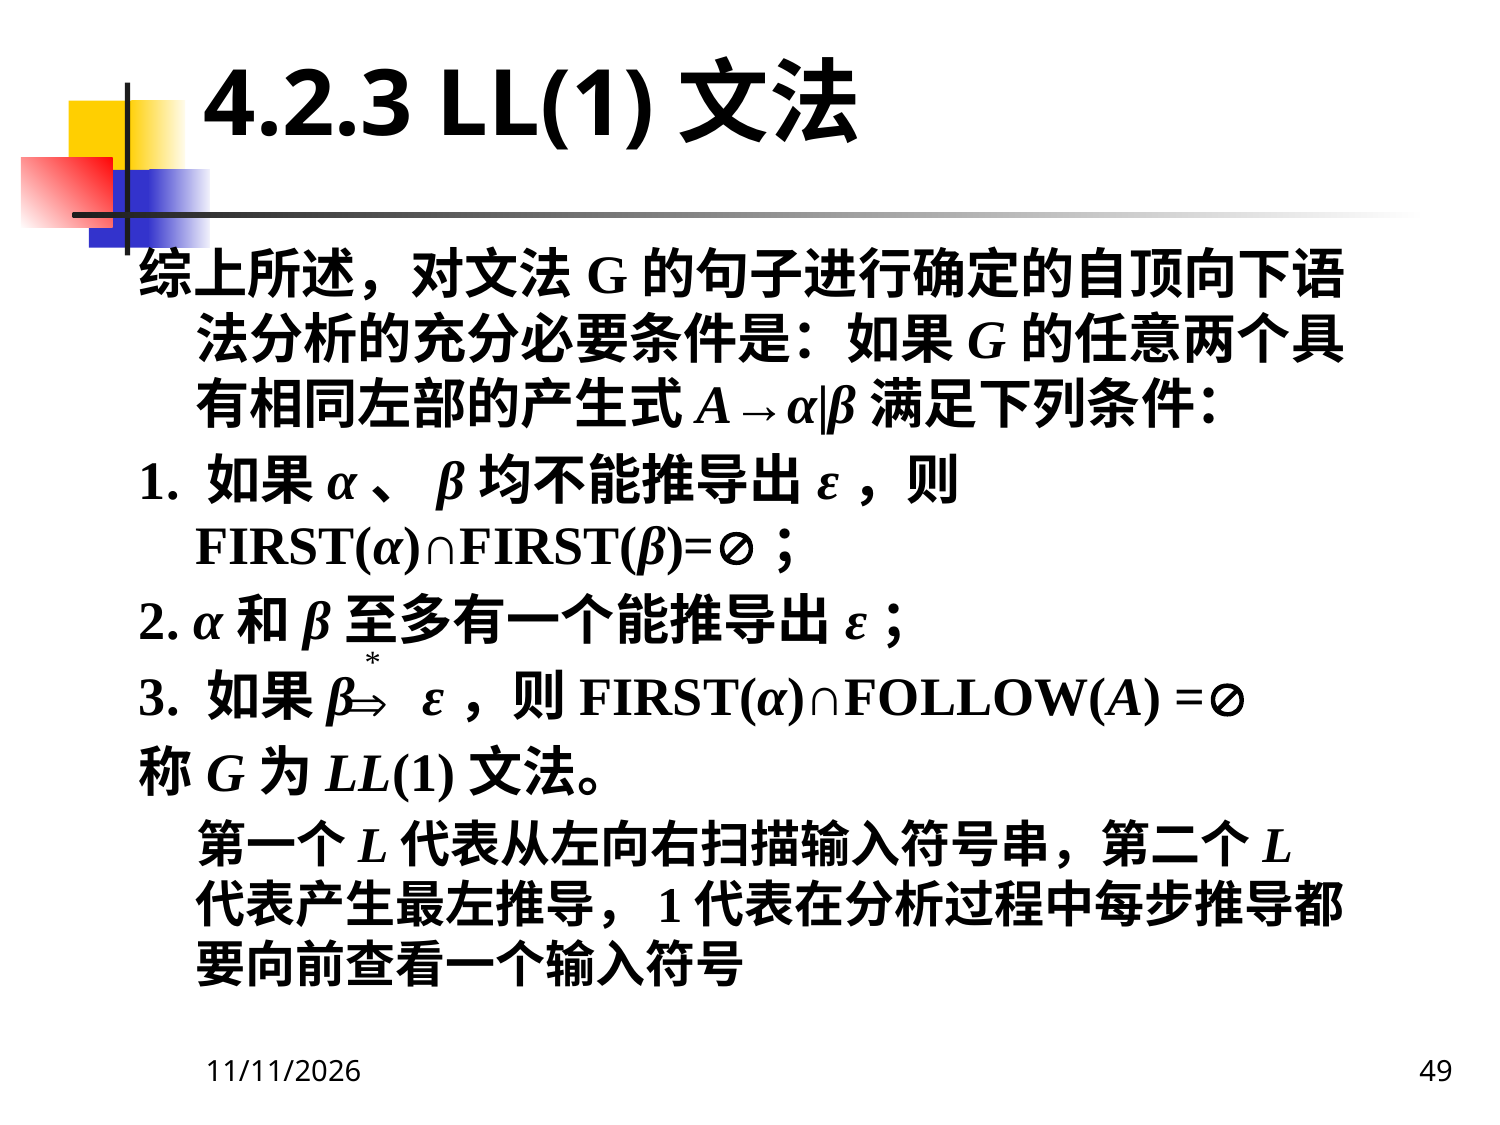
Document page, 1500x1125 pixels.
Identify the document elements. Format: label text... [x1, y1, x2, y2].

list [336, 633, 414, 740]
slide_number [190, 1024, 504, 1100]
title 4.2.3 LL(1)文法 [188, 35, 1468, 161]
slide_number 49 [1155, 1024, 1468, 1100]
list 综上所述，对文法G的句子进行确定的自顶向下语法分析的充分必要条件是：如果G的任意两个具有相同左部的产生式A→α|β满足下列条件： 1. 如果α、β均不能推导出ε，则FIRST(α)∩FIRST(β)=； 2. α和β至多有一个能推导出ε； 3. 如果β ε，则FIRST(α)∩FOLLOW(A) = 称G为LL(1)文法。 第一个L代表从左向右扫描输入符号串，第二个L代表产生最左推导，1代表在分析过程中每步推导都要向前查看一个输入符号 [123, 231, 1364, 971]
